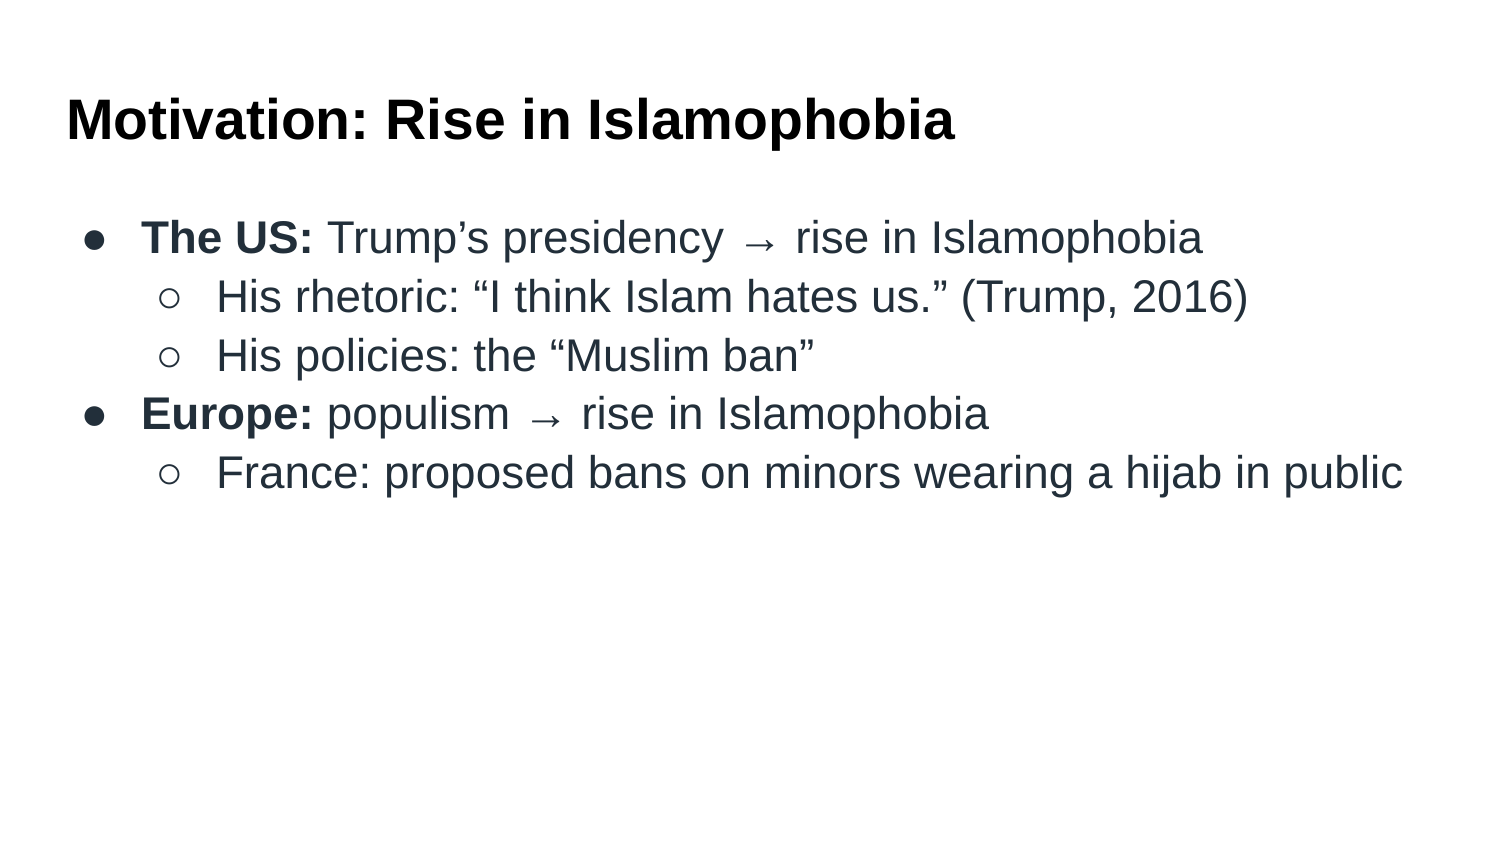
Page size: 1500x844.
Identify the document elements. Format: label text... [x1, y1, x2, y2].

title Motivation: Rise in Islamophobia [51, 72, 1449, 167]
list The US: Trump’s presidency → rise in Islamophobia His rhetoric: “I think Islam hates us.” (Trump, 2016) His policies: the “Muslim ban” Europe: populism → rise in Islamophobia France: proposed bans on minors wearing a hijab in public [51, 189, 1449, 750]
